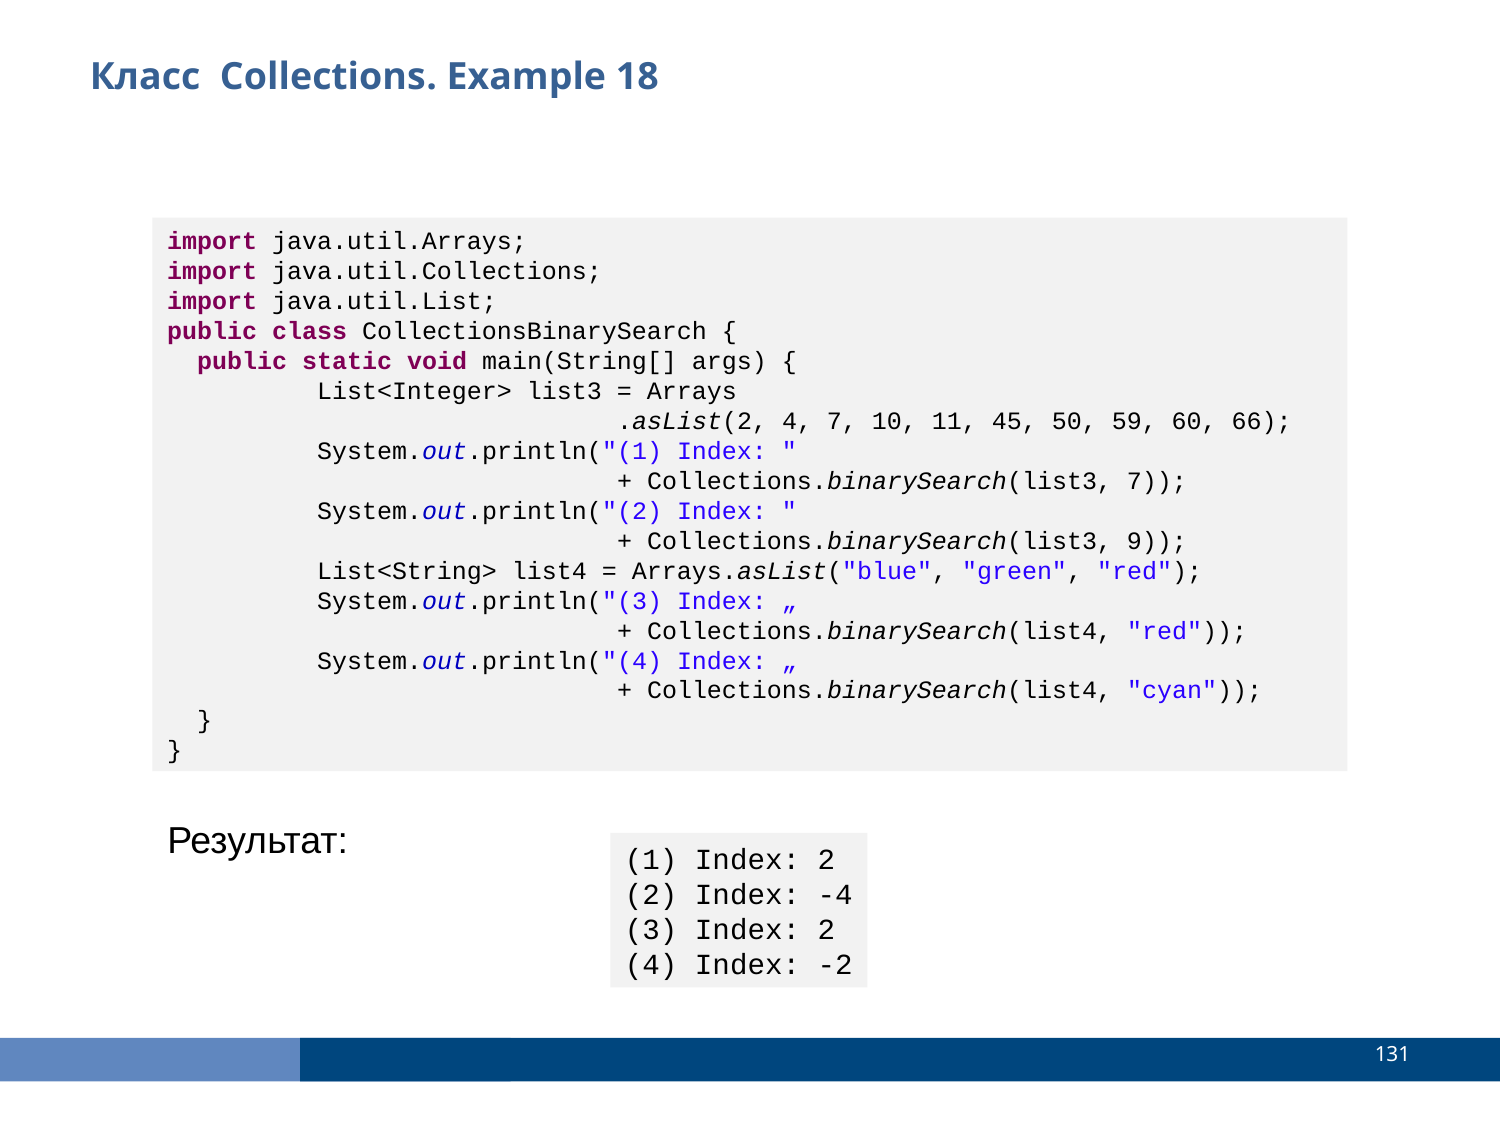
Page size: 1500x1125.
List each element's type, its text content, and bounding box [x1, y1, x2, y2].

text_box import java.util.Arrays; import java.util.Collections; import java.util.List; public class CollectionsBinarySearch { public static void main(String[] args) { List<Integer> list3 = Arrays .asList(2, 4, 7, 10, 11, 45, 50, 59, 60, 66); System.out.println("(1) Index: " + Collections.binarySearch(list3, 7)); System.out.println("(2) Index: " + Collections.binarySearch(list3, 9)); List<String> list4 = Arrays.asList("blue", "green", "red"); System.out.println("(3) Index: „ + Collections.binarySearch(list4, "red")); System.out.println("(4) Index: „ + Collections.binarySearch(list4, "cyan")); } } [152, 217, 1348, 772]
text_box Класс Collections. Example 18 [75, 45, 1425, 163]
text_box <number> [1262, 1025, 1425, 1085]
text_box (1) Index: 2 (2) Index: -4 (3) Index: 2 (4) Index: -2 [610, 937, 868, 988]
text_box Результат: [152, 808, 1353, 937]
